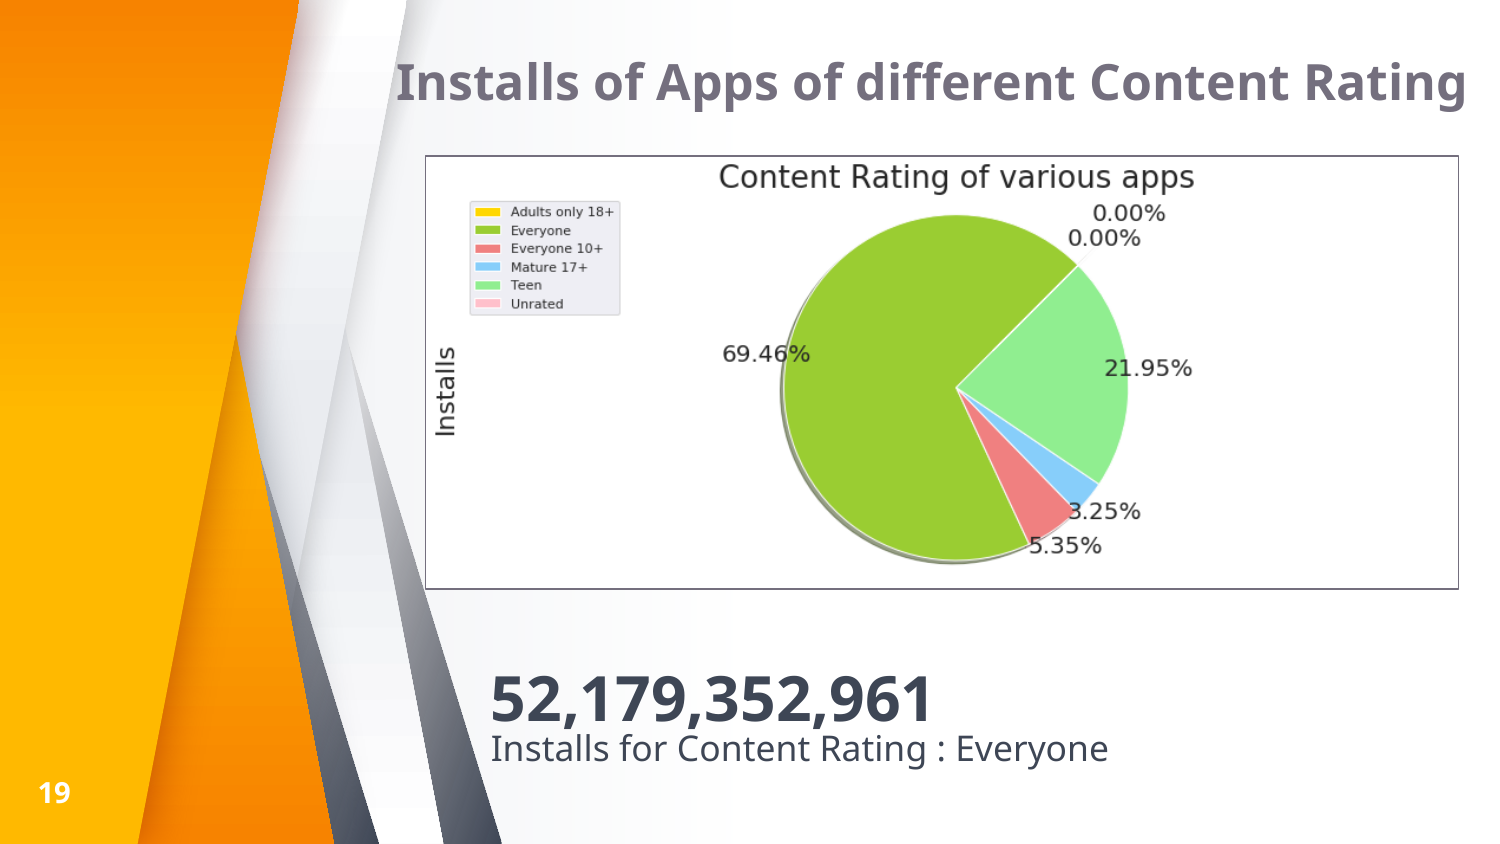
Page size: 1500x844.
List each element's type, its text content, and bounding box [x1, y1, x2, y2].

title 52,179,352,961 [490, 620, 1388, 726]
slide_number ‹#› [37, 774, 99, 816]
title Installs of Apps of different Content Rating [384, 0, 1480, 112]
picture [425, 156, 1458, 589]
subtitle Installs for Content Rating : Everyone [490, 726, 1388, 803]
